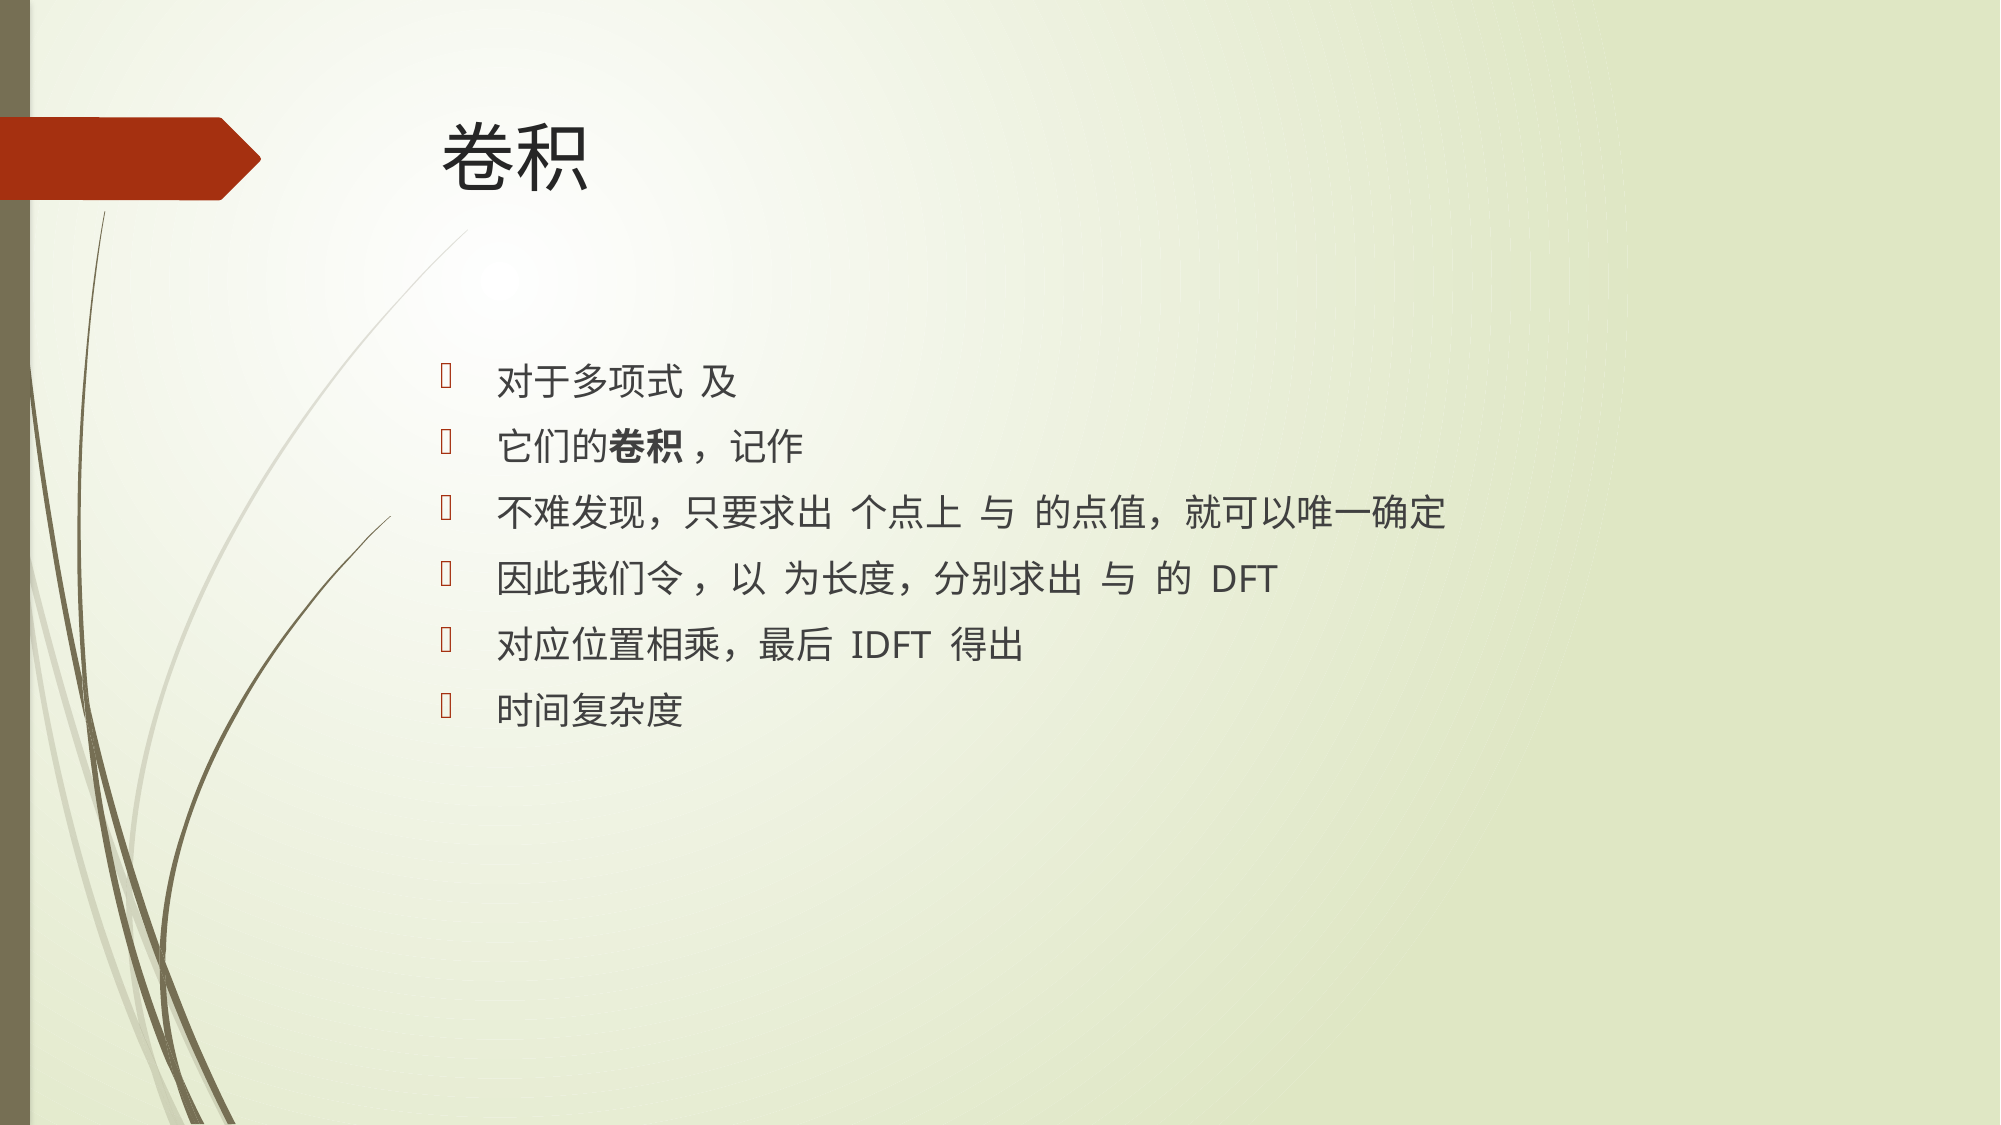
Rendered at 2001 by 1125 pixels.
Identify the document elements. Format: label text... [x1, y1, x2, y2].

title 卷积 [425, 102, 1888, 313]
